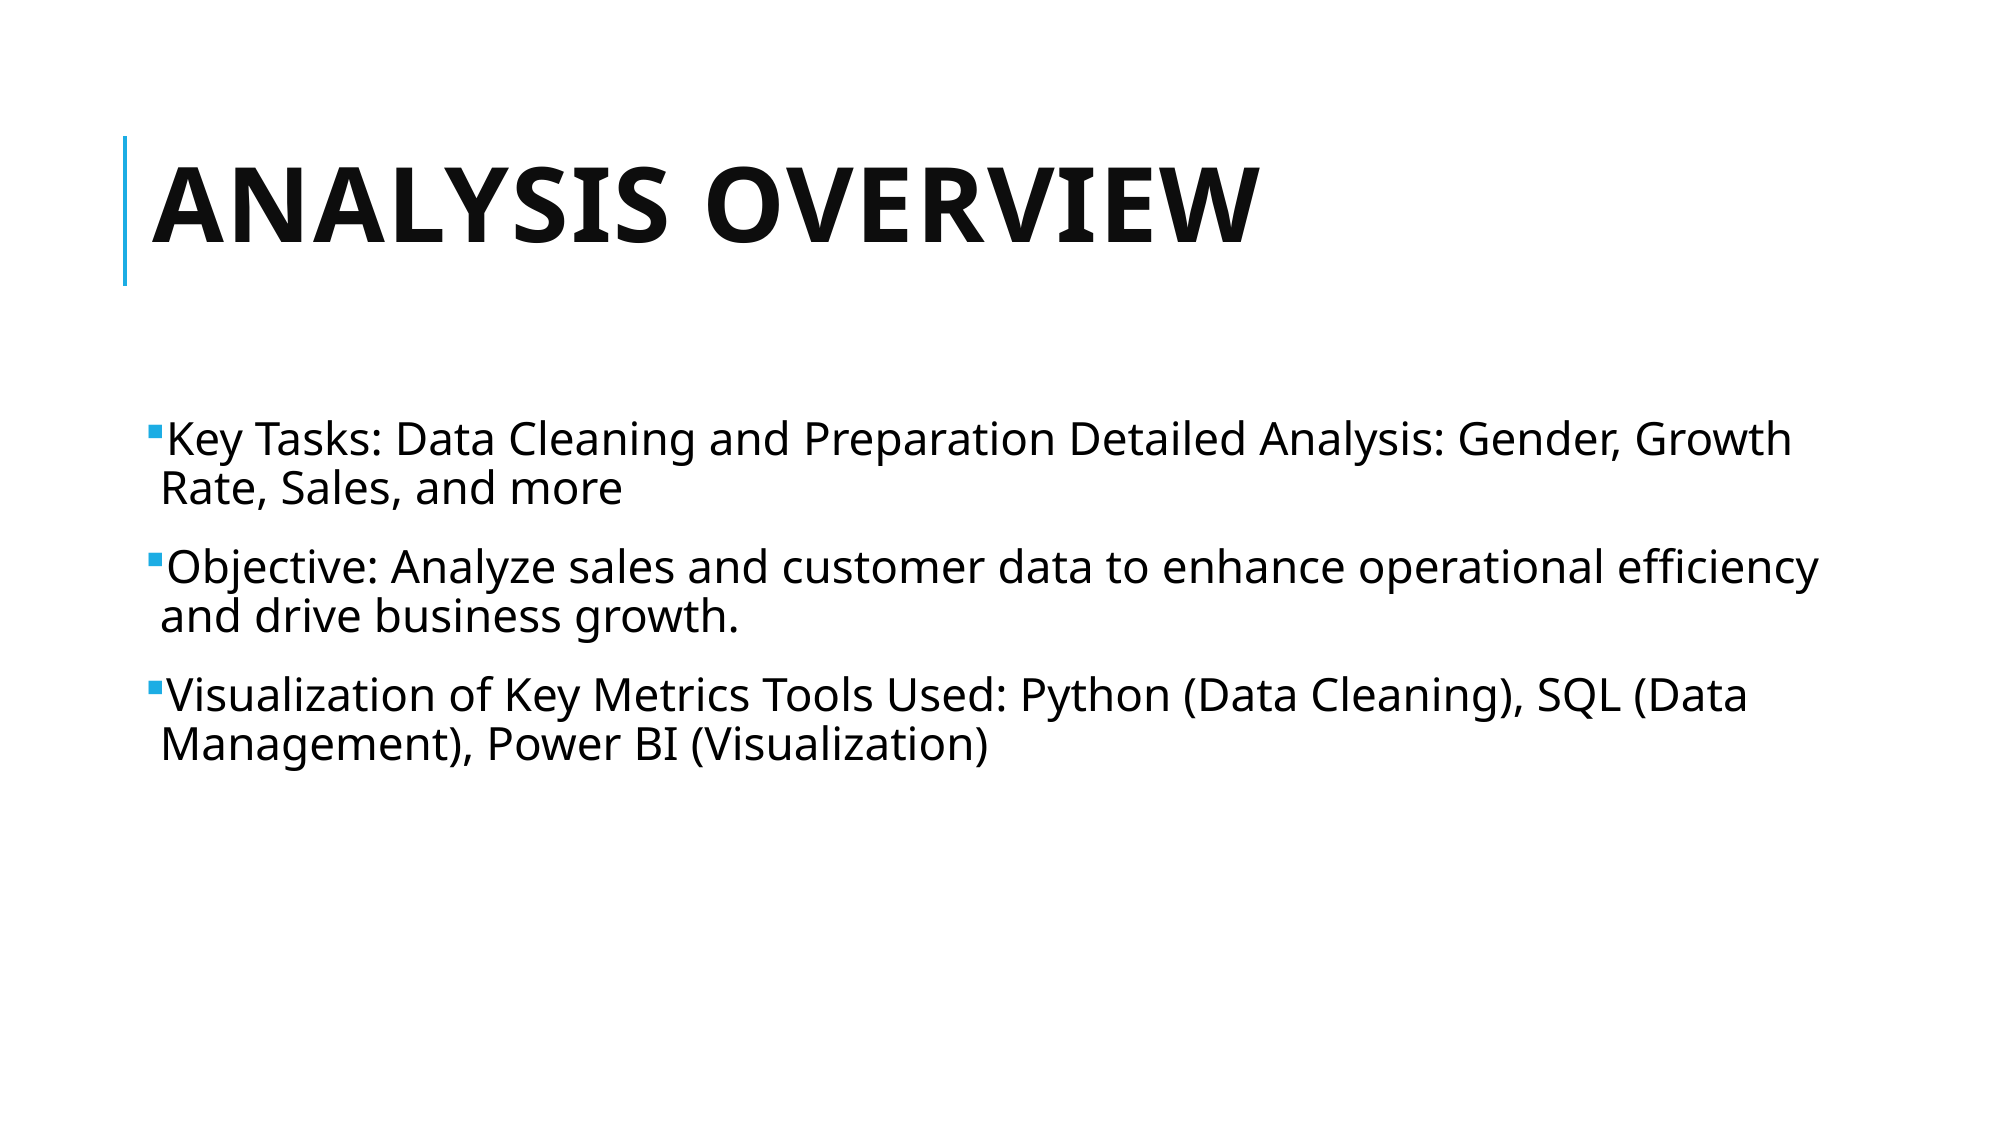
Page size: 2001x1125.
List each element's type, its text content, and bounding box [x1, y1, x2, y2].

list Key Tasks: Data Cleaning and Preparation Detailed Analysis: Gender, Growth Rate, Sales, and more Objective: Analyze sales and customer data to enhance operational efficiency and drive business growth. Visualization of Key Metrics Tools Used: Python (Data Cleaning), SQL (Data Management), Power BI (Visualization) [137, 408, 1863, 1014]
title Analysis Overview [137, 155, 1863, 271]
